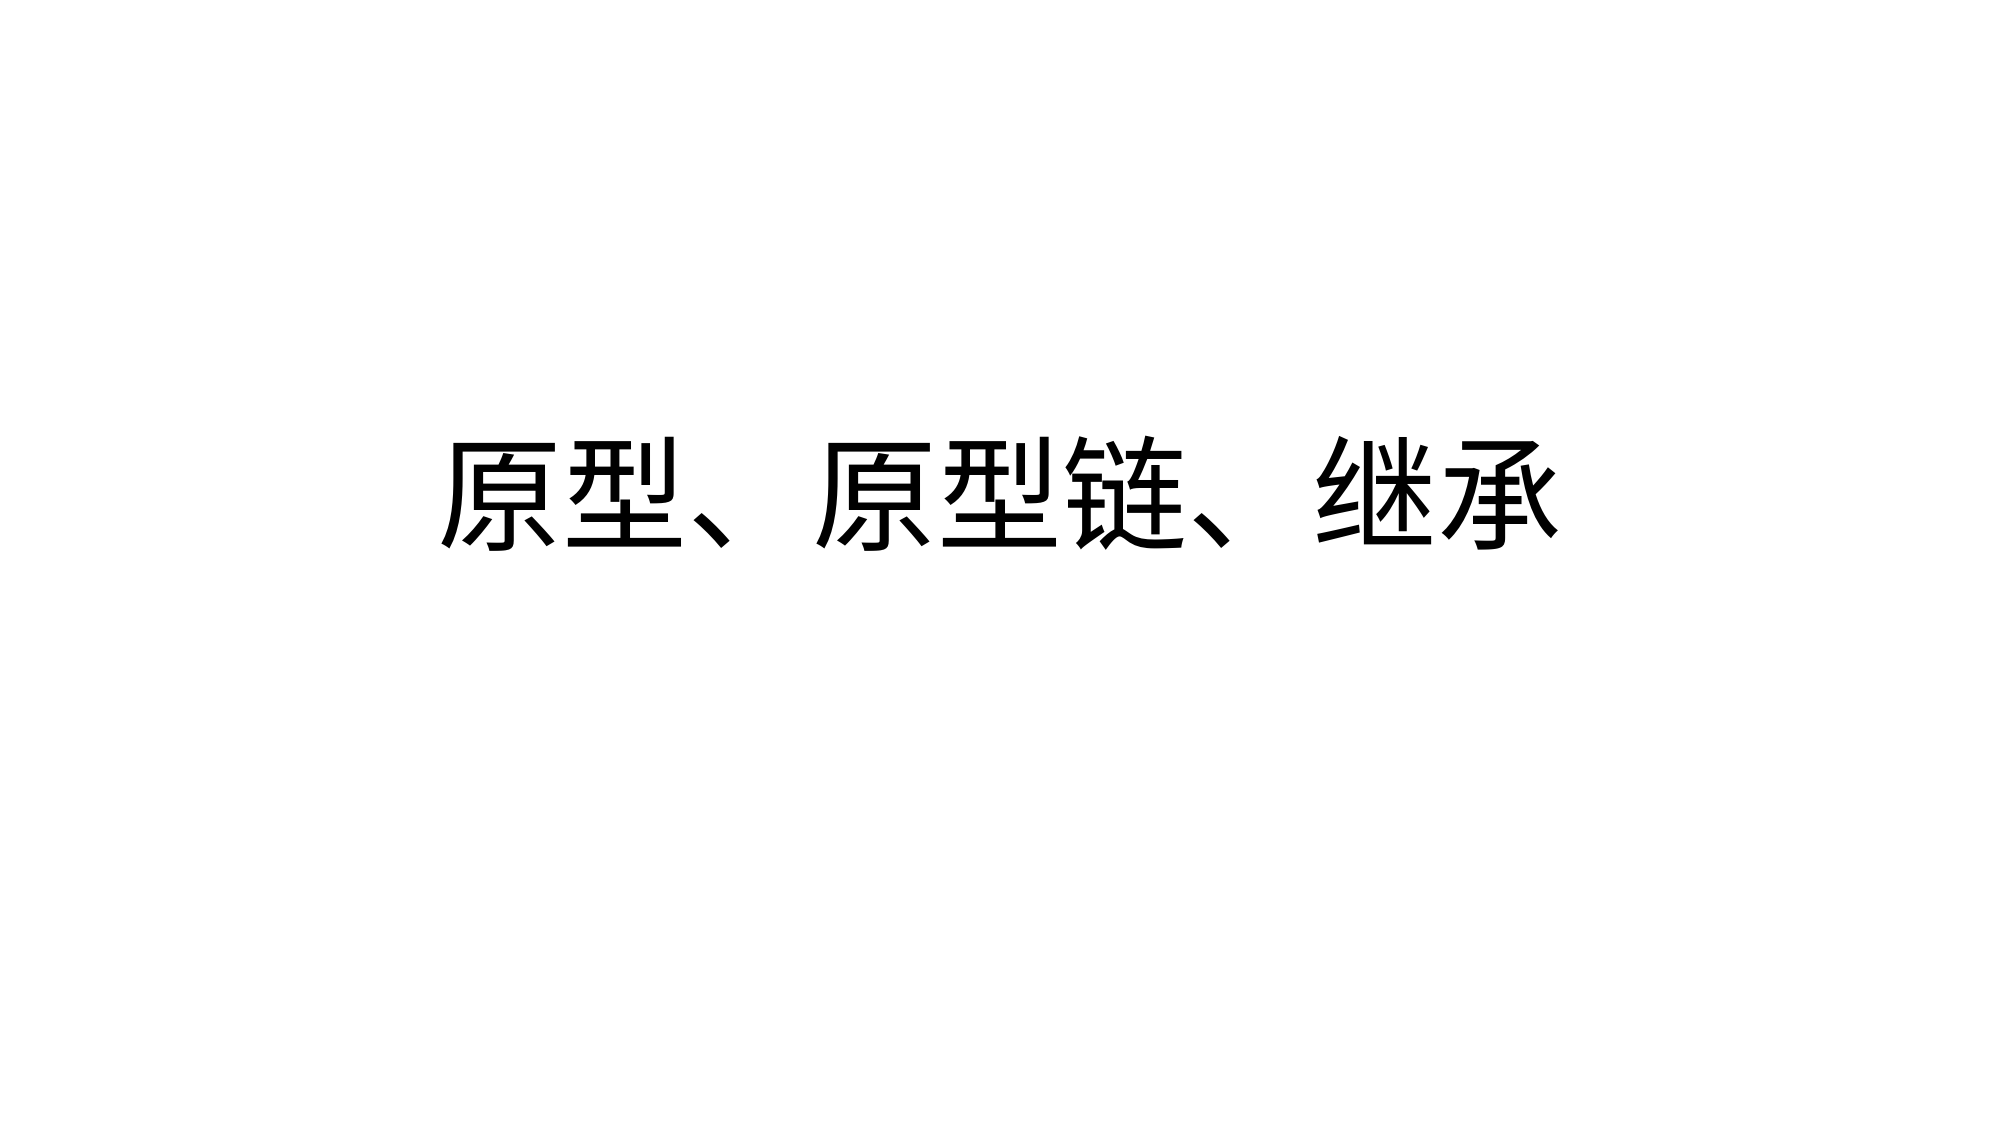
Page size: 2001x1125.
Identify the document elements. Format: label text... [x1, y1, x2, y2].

title 原型、原型链、继承 [249, 184, 1750, 576]
